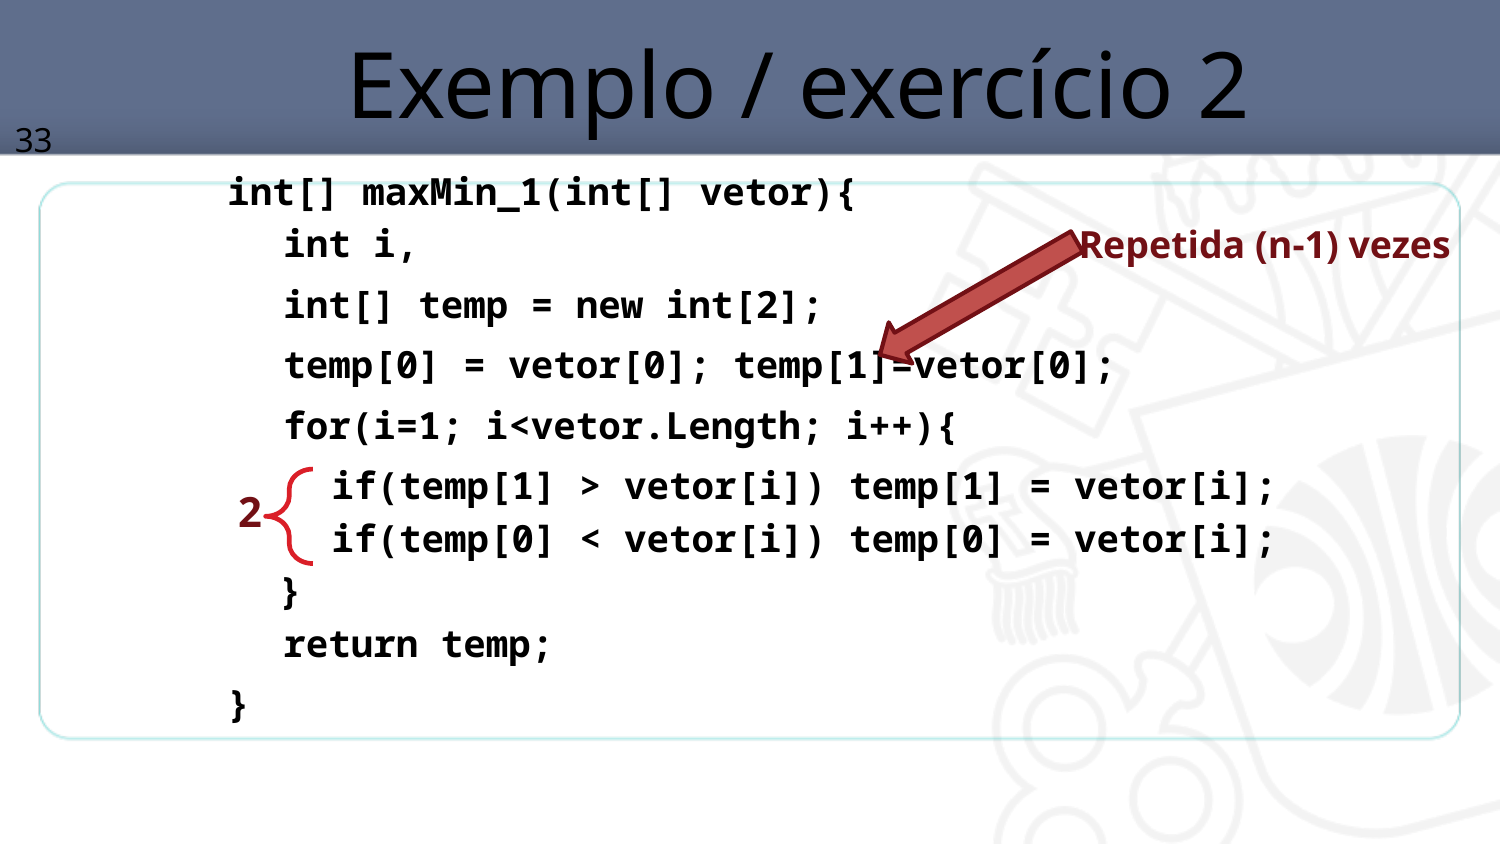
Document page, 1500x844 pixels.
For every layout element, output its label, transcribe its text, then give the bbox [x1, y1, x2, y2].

text_box 2 [223, 478, 278, 544]
picture [0, 170, 1500, 844]
text_box Repetida (n-1) vezes [1063, 213, 1466, 274]
text_box [278, 468, 313, 565]
list int[] maxMin_1(int[] vetor){ int i, int[] temp = new int[2]; temp[0] = vetor[0]; temp[1]=vetor[0]; for(i=1; i<vetor.Length; i++){ if(temp[1] > vetor[i]) temp[1] = vetor[i]; if(temp[0] < vetor[i]) temp[0] = vetor[i]; } return temp; } [99, 161, 1497, 800]
slide_number 33 [0, 116, 88, 147]
title Exemplo / exercício 2 [99, 19, 1497, 115]
text_box [877, 233, 1063, 366]
